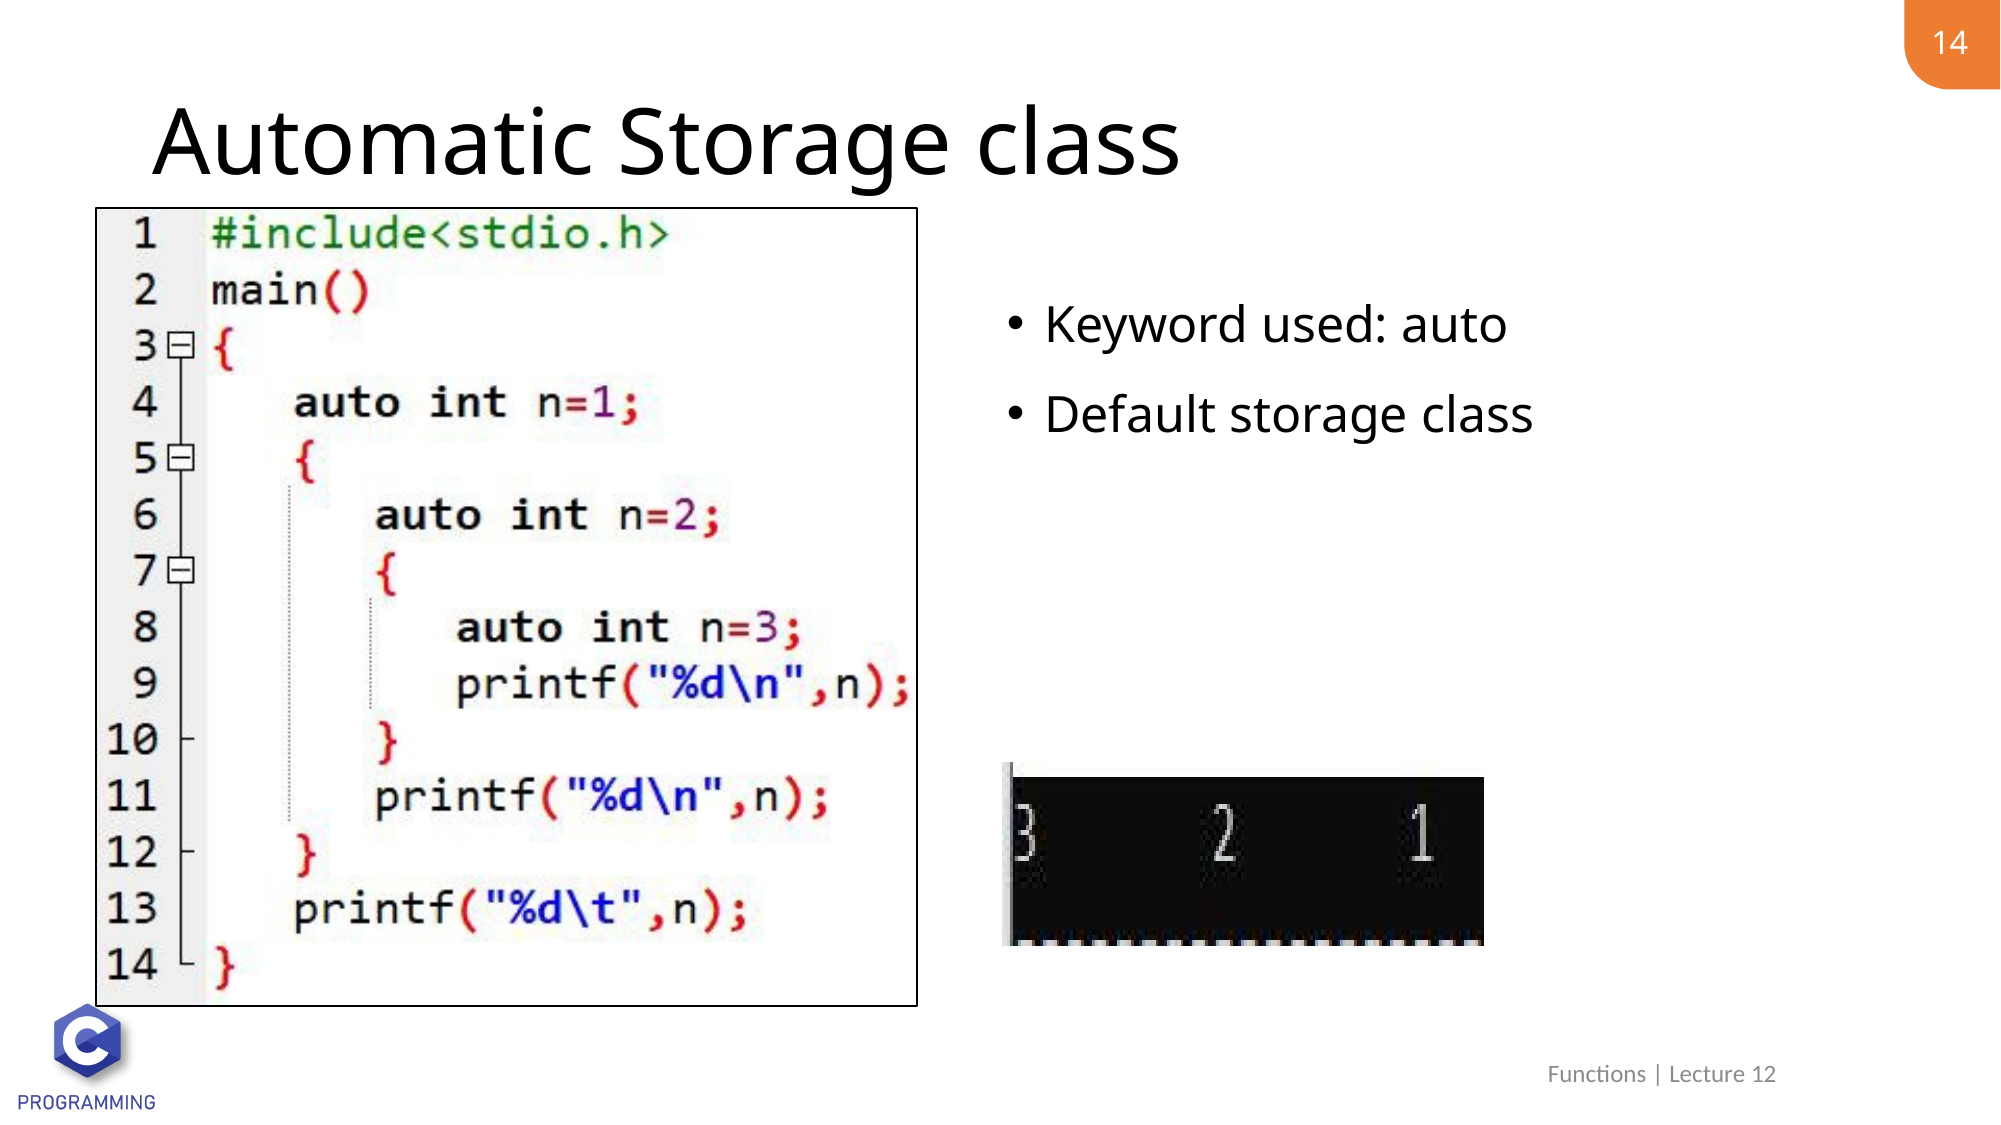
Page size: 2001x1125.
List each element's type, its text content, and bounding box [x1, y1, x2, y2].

picture [0, 993, 168, 1125]
title Automatic Storage class [137, 59, 1863, 231]
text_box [95, 207, 1484, 1008]
footer Functions | Lecture 12 [1325, 1042, 2000, 1103]
slide_number 14 [1887, 14, 1984, 75]
list Keyword used: auto Default storage class [991, 254, 1863, 1014]
